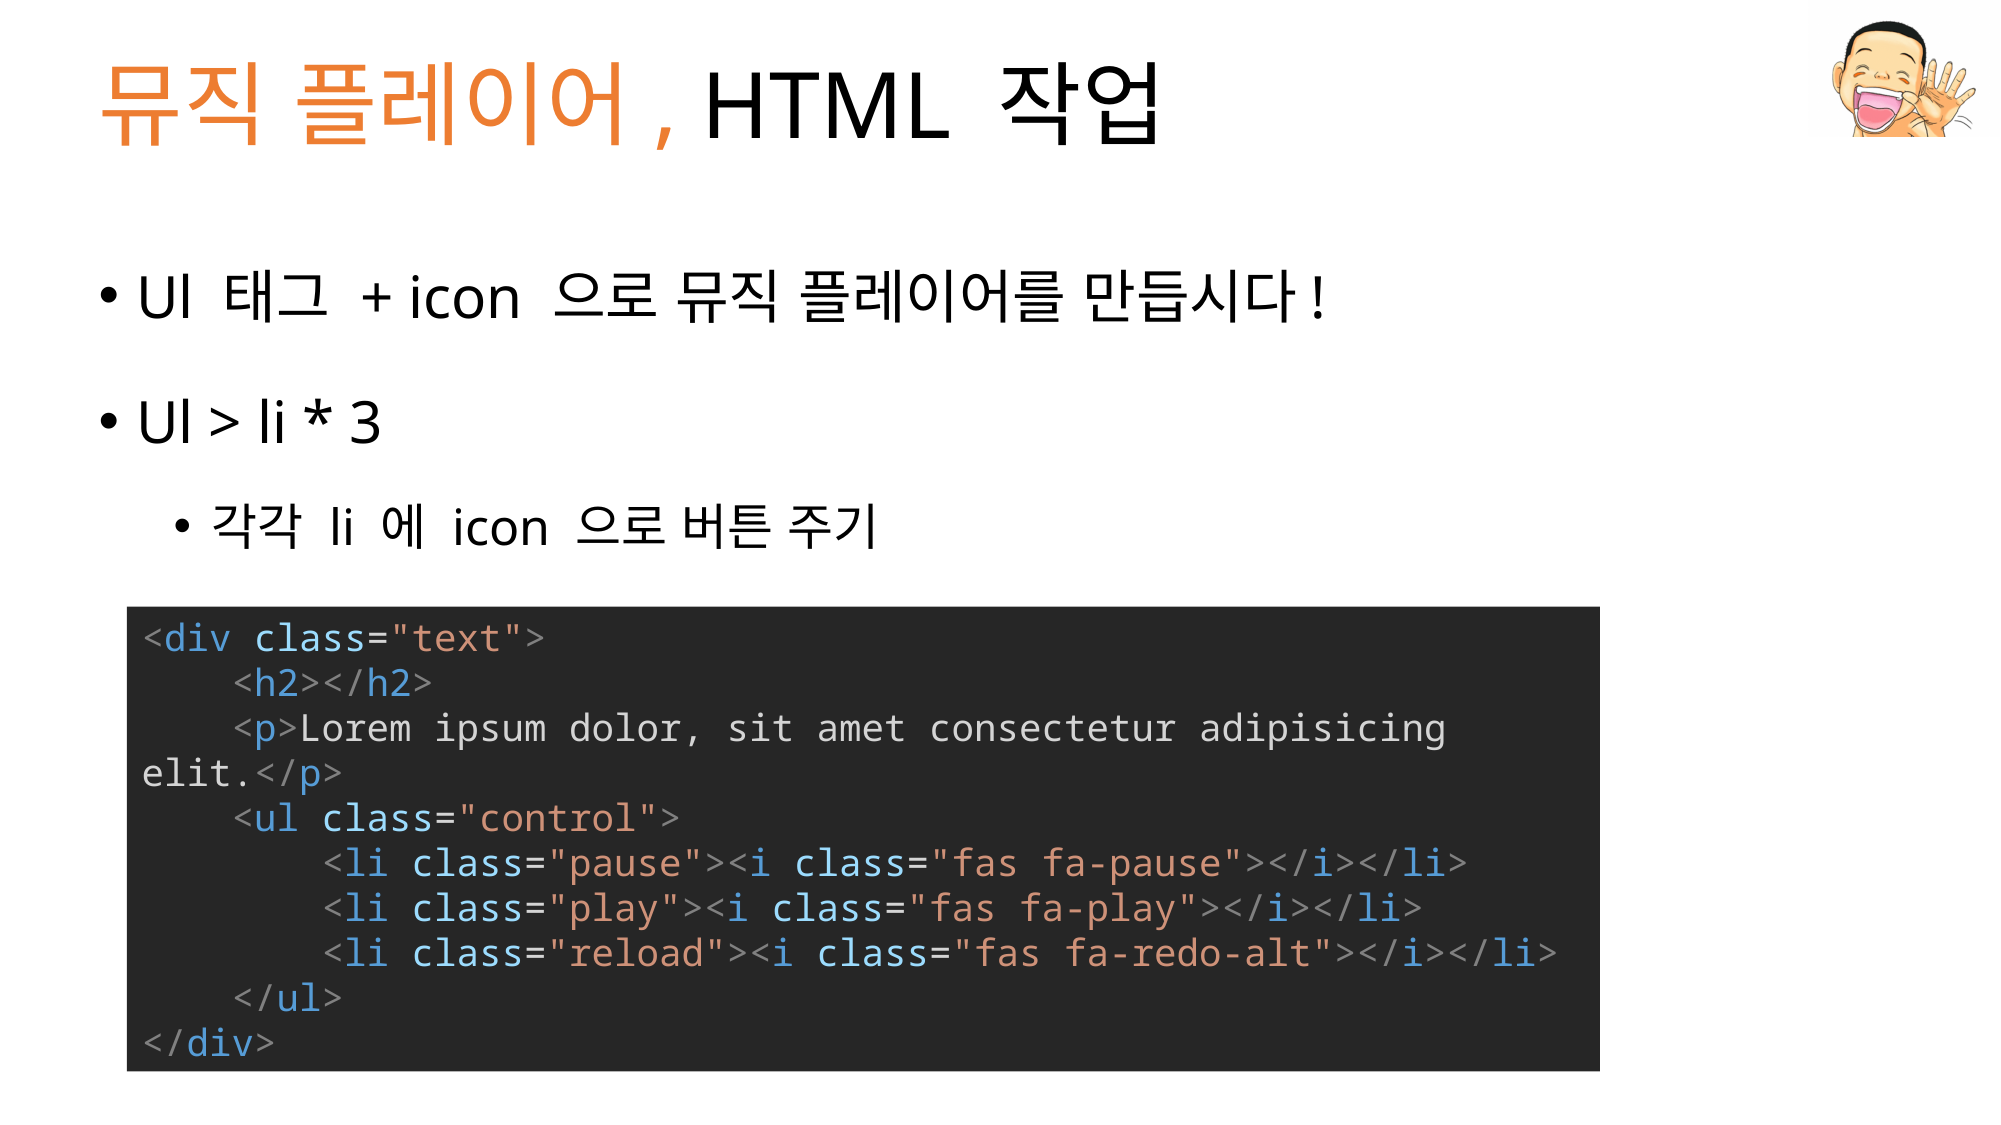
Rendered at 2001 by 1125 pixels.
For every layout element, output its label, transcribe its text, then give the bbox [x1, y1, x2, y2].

text_box <div class="text"> <h2></h2> <p>Lorem ipsum dolor, sit amet consectetur adipisicing elit.</p> <ul class="control"> <li class="pause"><i class="fas fa-pause"></i></li> <li class="play"><i class="fas fa-play"></i></li> <li class="reload"><i class="fas fa-redo-alt"></i></li> </ul> </div> [126, 606, 1600, 1072]
title 뮤직 플레이어, HTML 작업 [83, 0, 1931, 217]
picture [1931, 0, 2000, 137]
list Ul 태그 + icon 으로 뮤직 플레이어를 만듭시다! Ul > li * 3 각각 li 에 icon 으로 버튼 주기 [83, 217, 1931, 1085]
